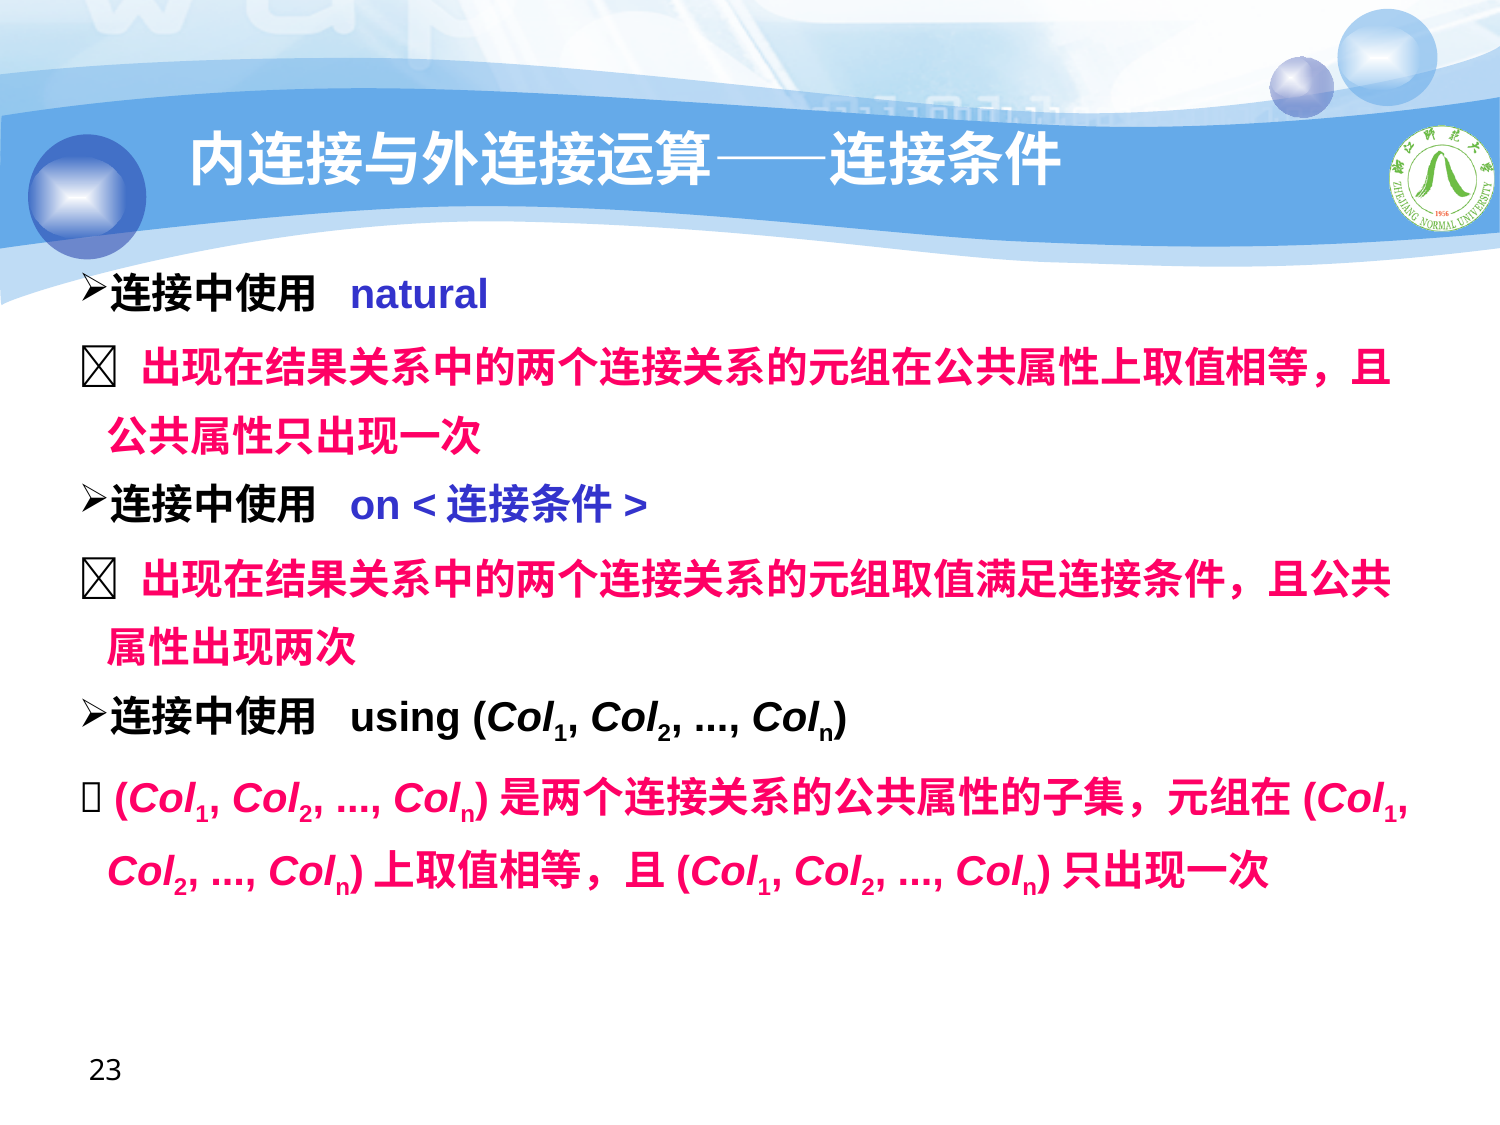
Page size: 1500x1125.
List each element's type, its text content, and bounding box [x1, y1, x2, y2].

slide_number 23 [41, 1023, 138, 1099]
text_box 内连接与外连接运算——连接条件 [159, 114, 1093, 200]
picture [1388, 125, 1495, 232]
picture [0, 0, 1500, 113]
text_box 连接中使用 natural  出现在结果关系中的两个连接关系的元组在公共属性上取值相等，且 公共属性只出现一次 连接中使用 on <连接条件>  出现在结果关系中的两个连接关系的元组取值满足连接条件，且公共 属性出现两次 连接中使用 using (Col1, Col2, ..., Coln)  (Col1, Col2, ..., Coln)是两个连接关系的公共属性的子集，元组在(Col1, Col2, ..., Coln)上取值相等，且(Col1, Col2, ..., Coln)只出现一次 [76, 243, 1436, 900]
